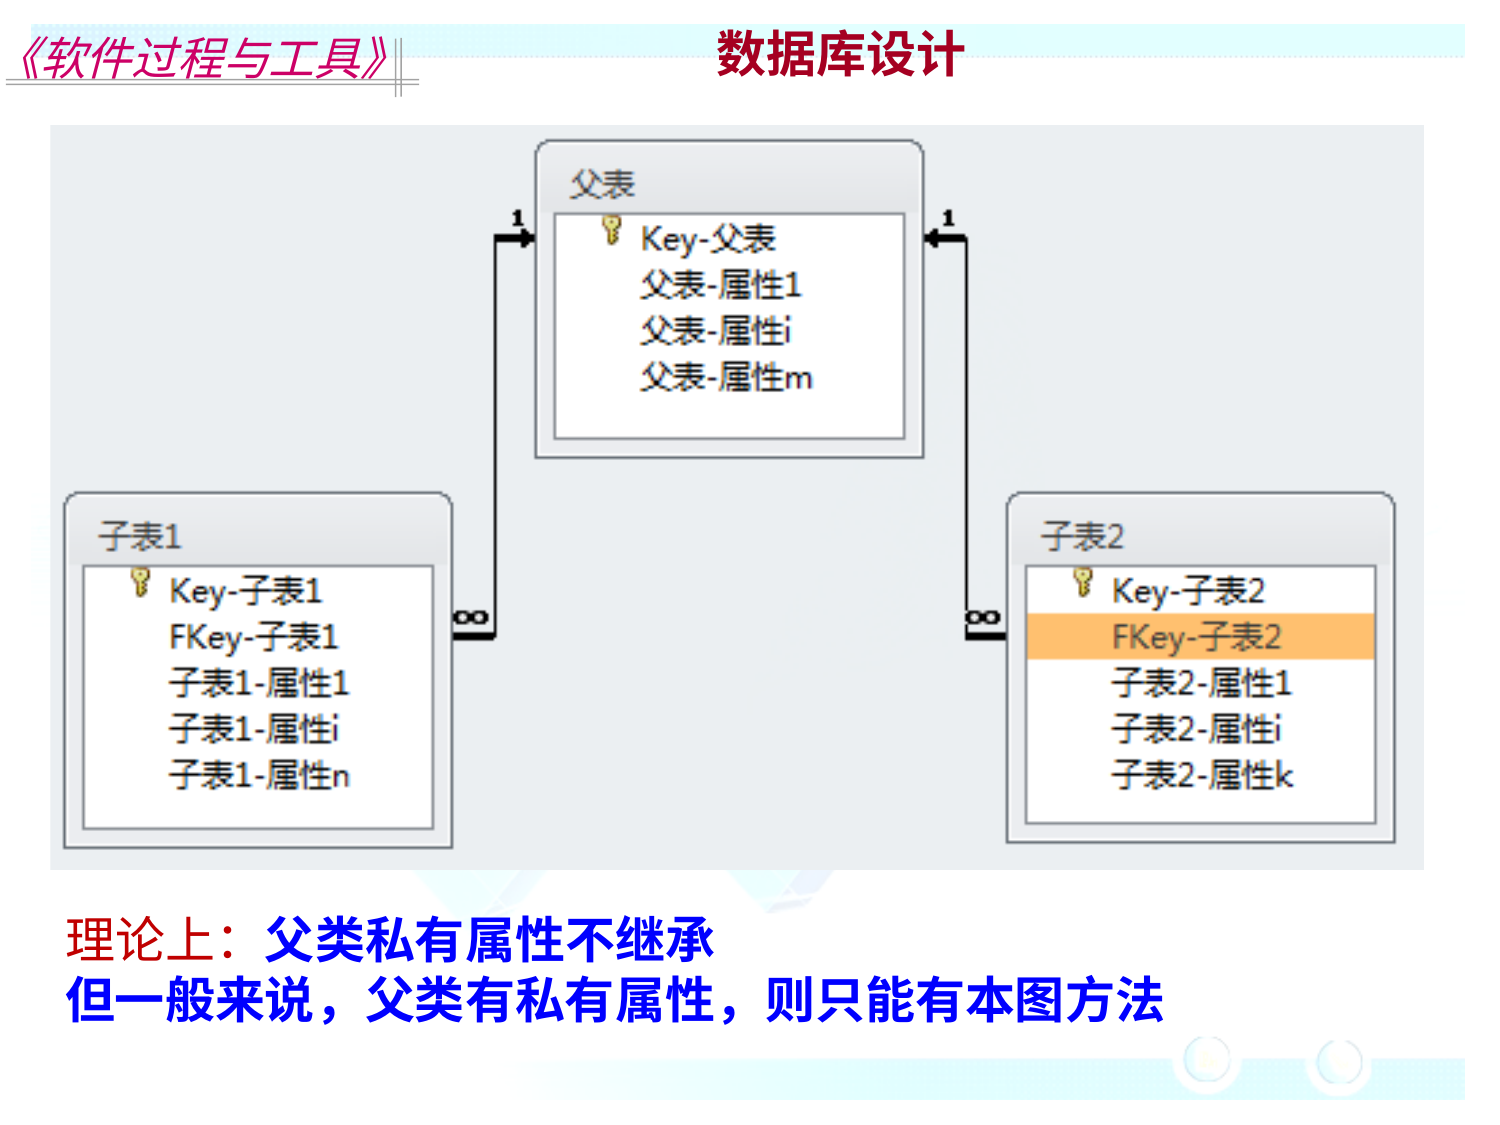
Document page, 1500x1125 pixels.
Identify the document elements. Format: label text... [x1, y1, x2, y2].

picture [50, 125, 1424, 870]
text_box 数据库设计 [389, 15, 1294, 90]
text_box 理论上：父类私有属性不继承 但一般来说，父类有私有属性，则只能有本图方法 [49, 869, 1452, 1069]
